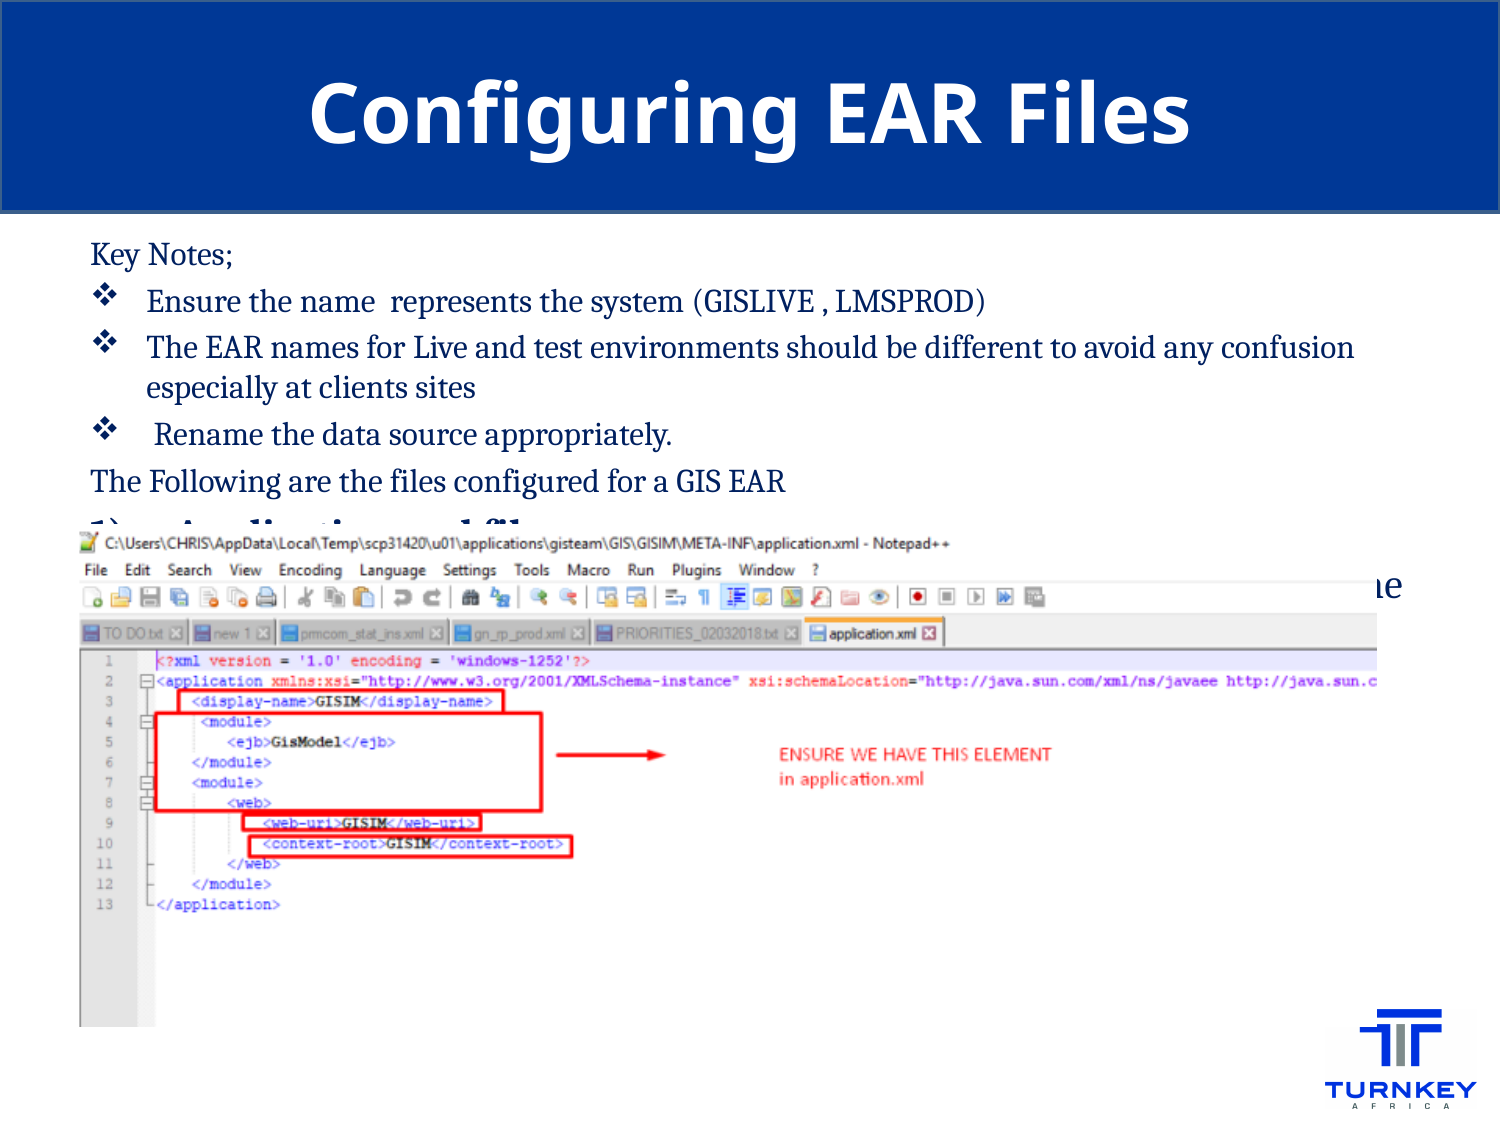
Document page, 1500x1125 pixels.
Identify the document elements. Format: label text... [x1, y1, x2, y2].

title Configuring EAR Files [74, 44, 1426, 176]
picture [74, 524, 1477, 1109]
list Key Notes; Ensure the name represents the system (GISLIVE , LMSPROD) The EAR names for Live and test environments should be different to avoid any confusion especially at clients sites Rename the data source appropriately. The Following are the files configured for a GIS EAR Application.xml file ..GIS/META-INF/application.xml- Indicate the application name in the areas highlighted below [74, 224, 1426, 1006]
